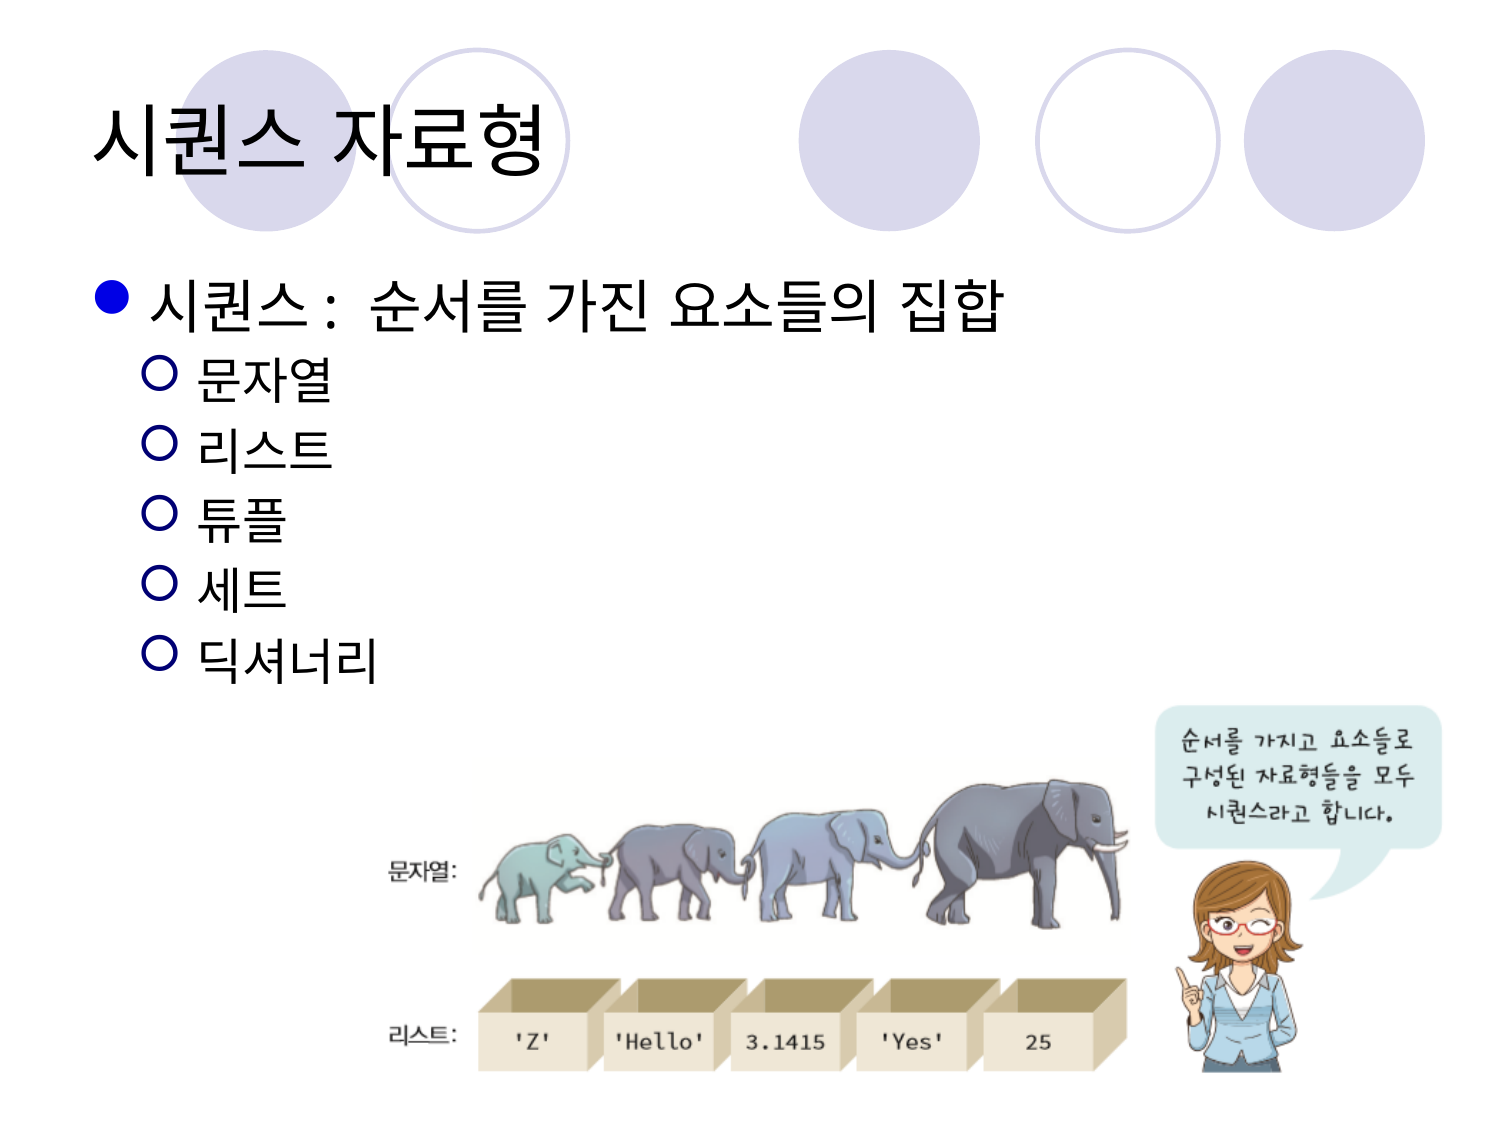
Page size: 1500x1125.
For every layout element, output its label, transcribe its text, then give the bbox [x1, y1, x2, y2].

title 시퀀스 자료형 [75, 45, 1425, 233]
list 시퀀스: 순서를 가진 요소들의 집합 문자열 리스트 튜플 세트 딕셔너리 [75, 262, 1425, 1059]
picture [359, 684, 1462, 1091]
